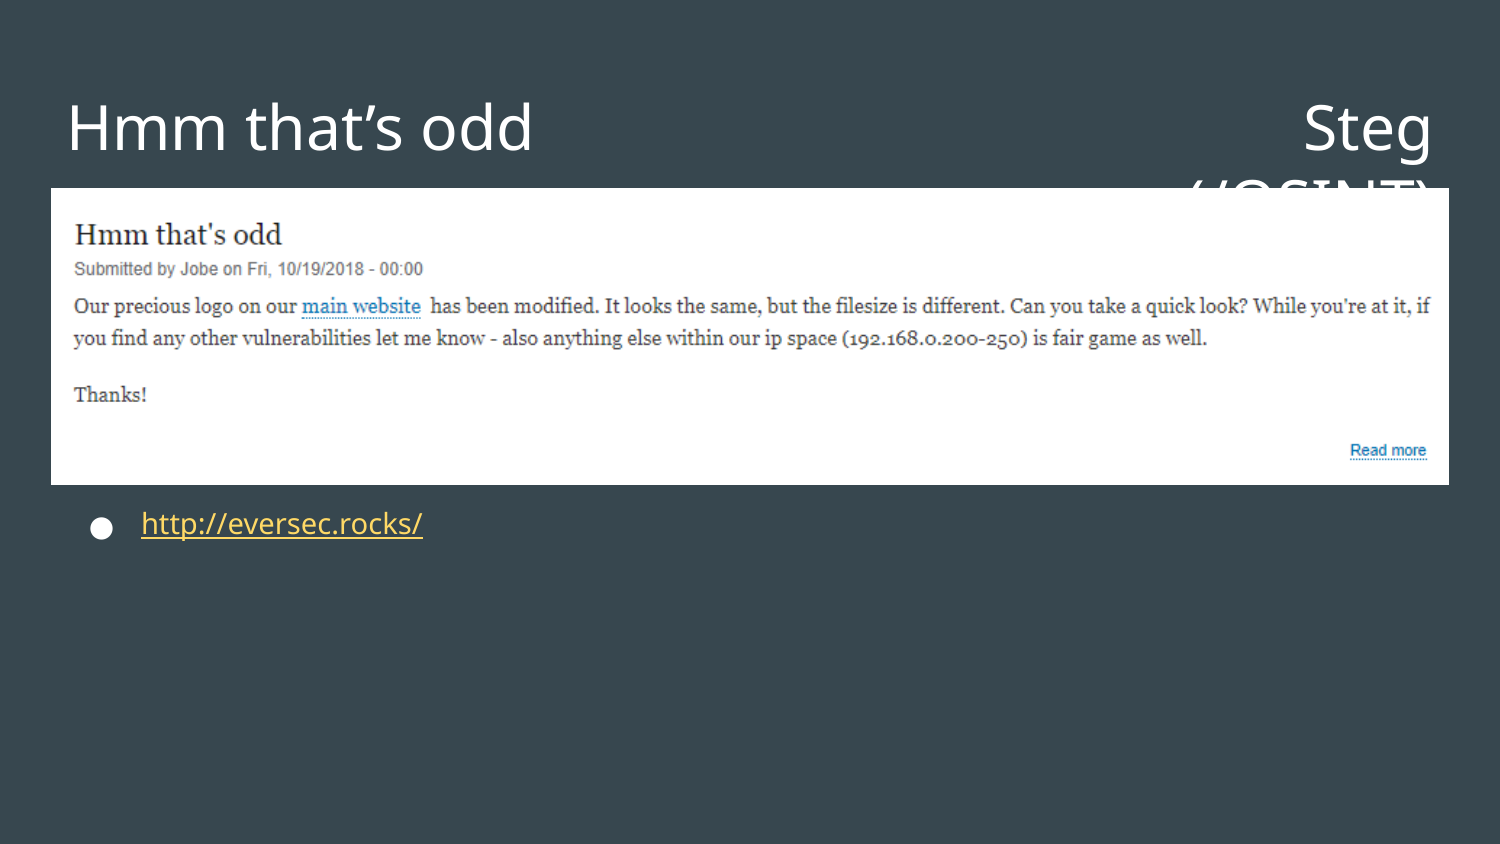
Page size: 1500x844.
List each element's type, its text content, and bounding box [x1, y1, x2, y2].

picture [50, 188, 1450, 486]
title Hmm that’s odd [51, 72, 1085, 167]
list http://eversec.rocks/ [51, 493, 1449, 750]
text_box Steg (/OSINT) [1085, 72, 1449, 167]
